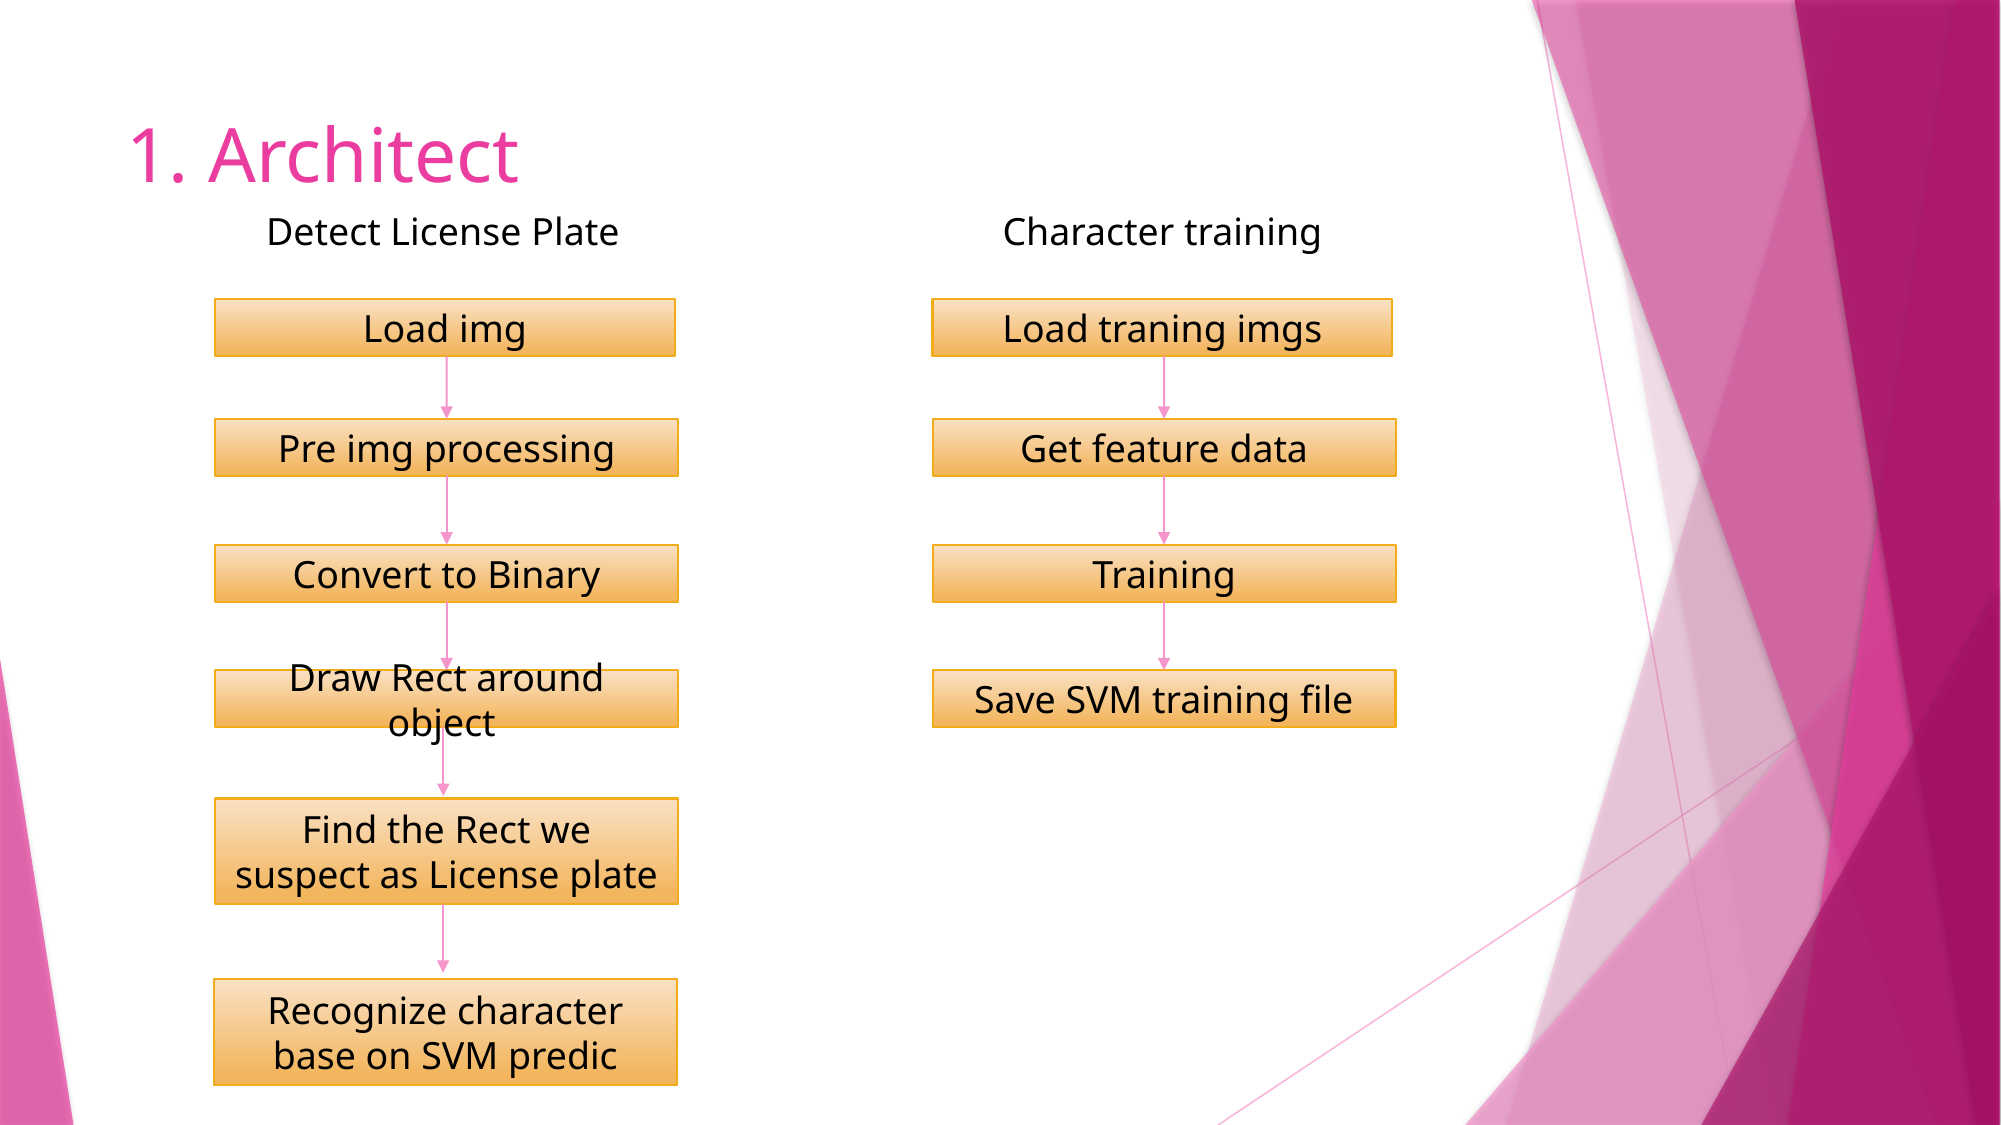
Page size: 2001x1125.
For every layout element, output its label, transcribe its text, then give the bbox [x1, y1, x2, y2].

text_box Detect License Plate [251, 200, 635, 261]
text_box Character training [987, 200, 1338, 261]
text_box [931, 298, 1397, 728]
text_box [213, 298, 679, 1086]
title 1. Architect [111, 99, 1522, 317]
